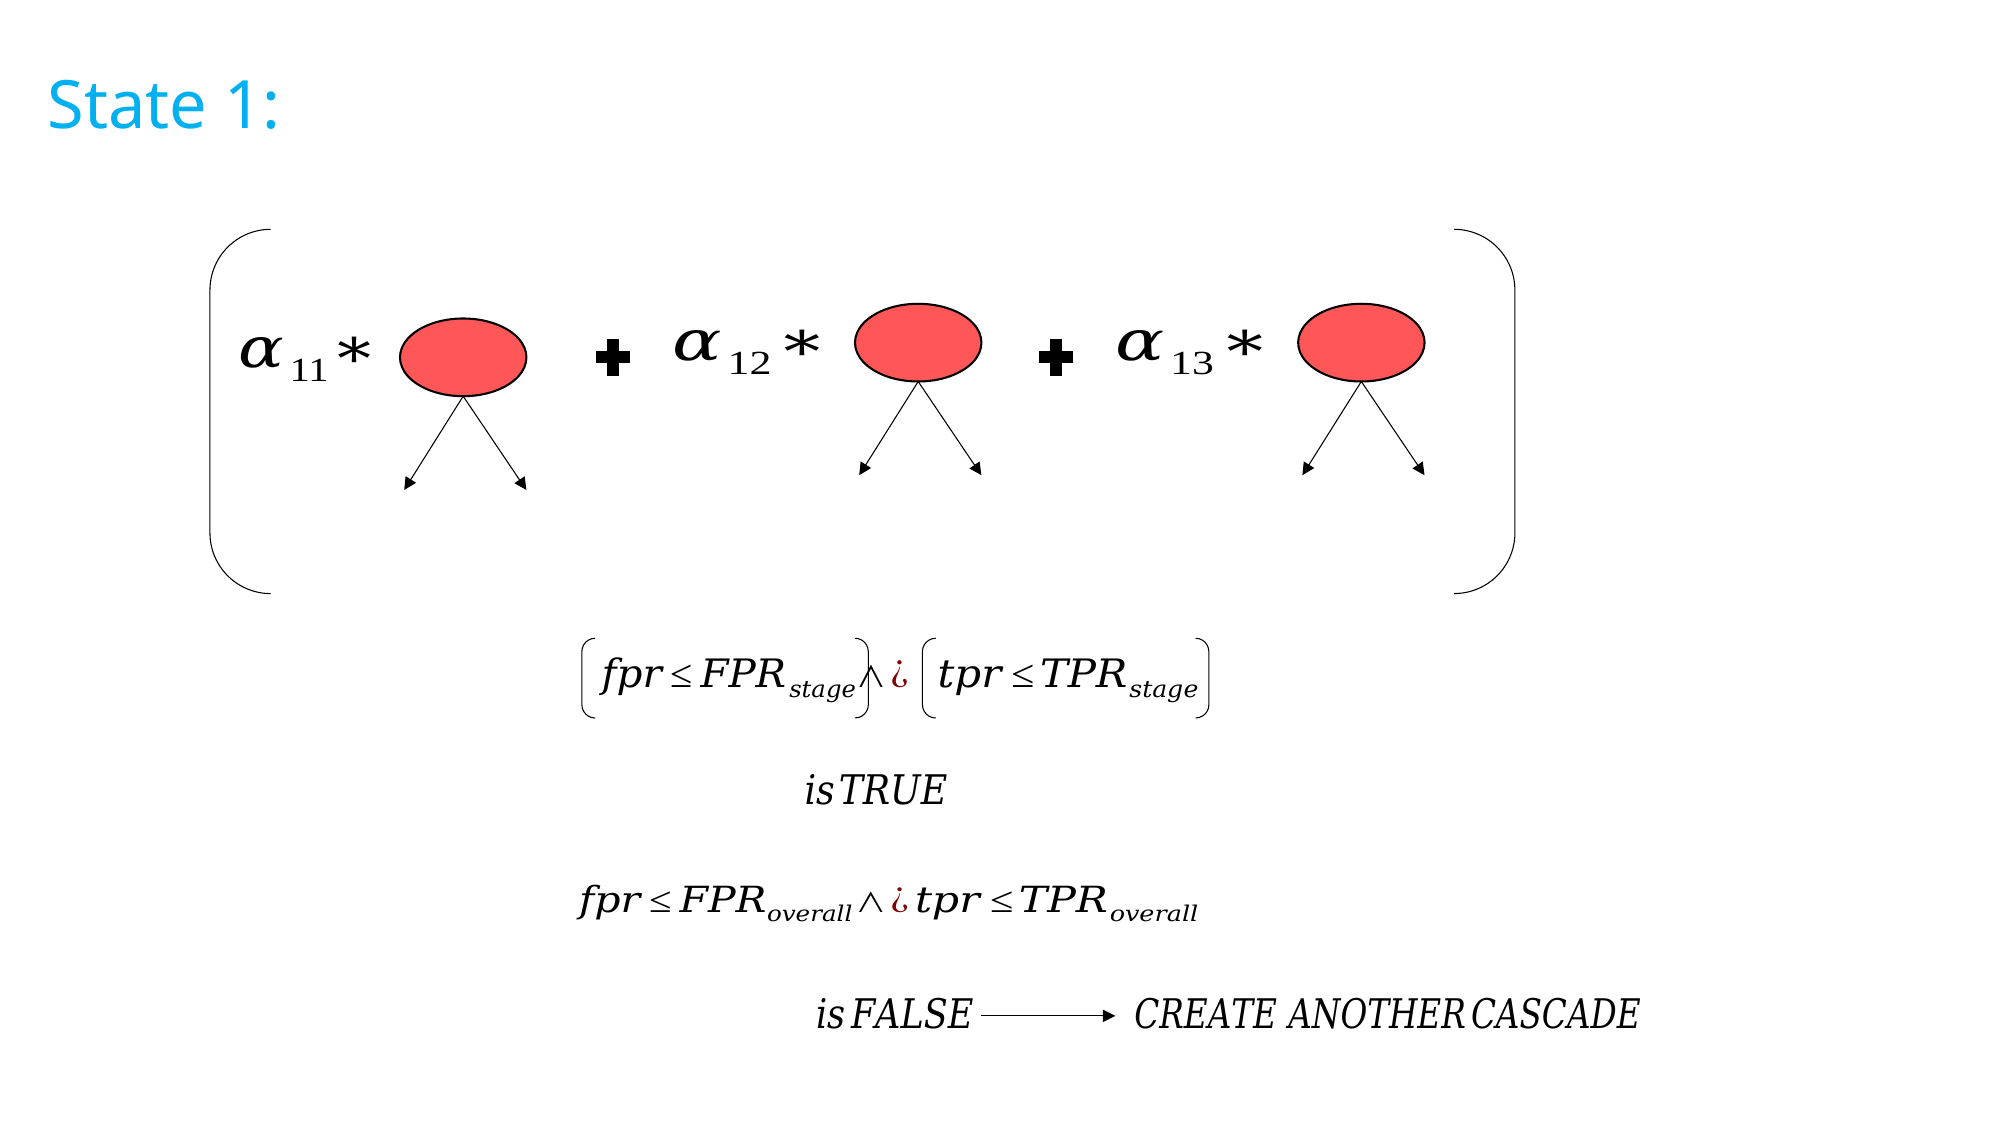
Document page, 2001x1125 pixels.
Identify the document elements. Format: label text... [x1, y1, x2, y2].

text_box State 1: [32, 54, 296, 149]
text_box [581, 637, 869, 719]
text_box [209, 228, 1516, 595]
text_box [859, 381, 918, 476]
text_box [404, 396, 463, 491]
text_box [921, 637, 1210, 719]
text_box [1297, 302, 1426, 381]
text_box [918, 381, 982, 476]
text_box [1039, 339, 1073, 376]
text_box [463, 396, 527, 491]
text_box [1302, 381, 1361, 476]
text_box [1361, 381, 1425, 476]
